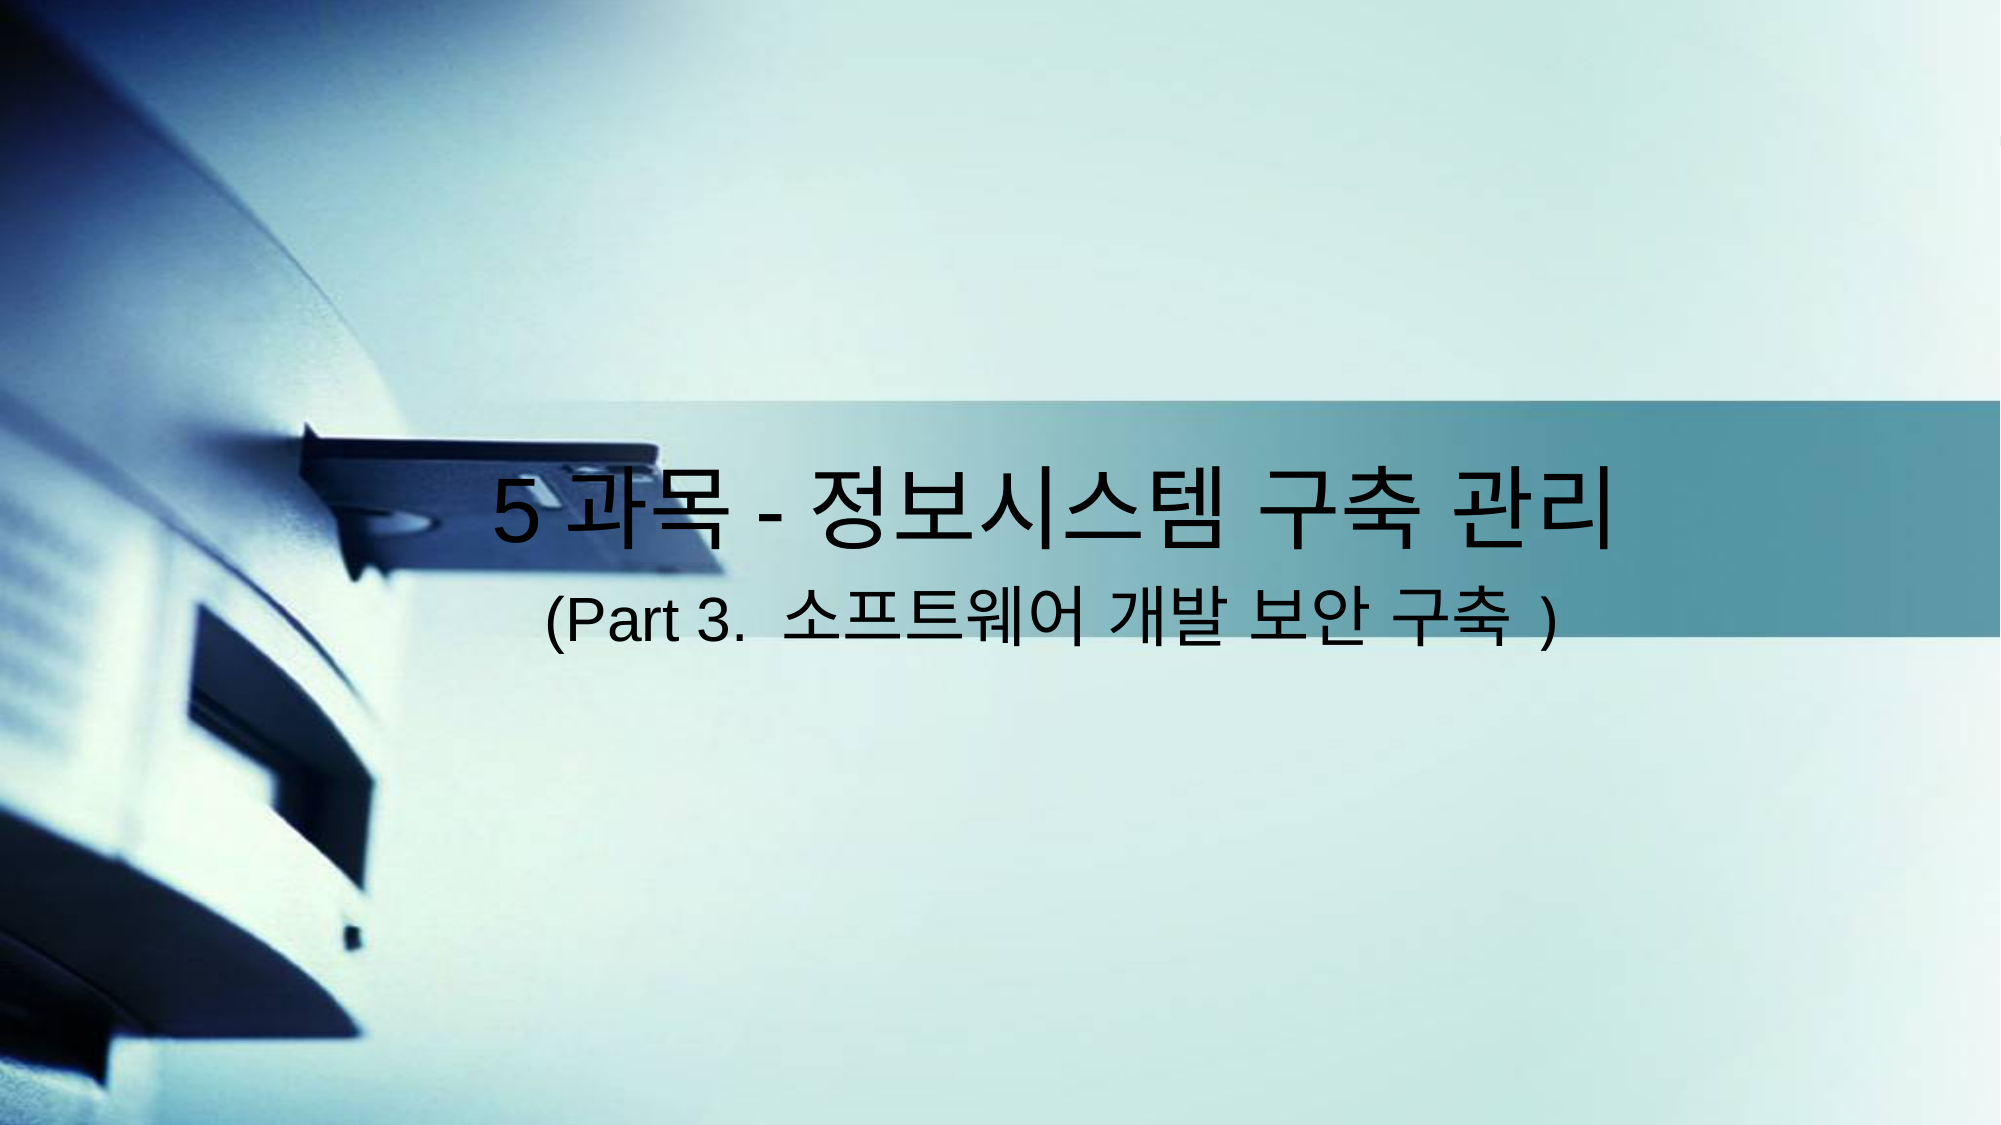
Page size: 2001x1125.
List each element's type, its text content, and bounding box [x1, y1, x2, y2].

subtitle 5과목-정보시스템 구축 관리 (Part 3. 소프트웨어 개발 보안 구축) [249, 456, 1863, 669]
picture [0, 0, 2000, 1125]
